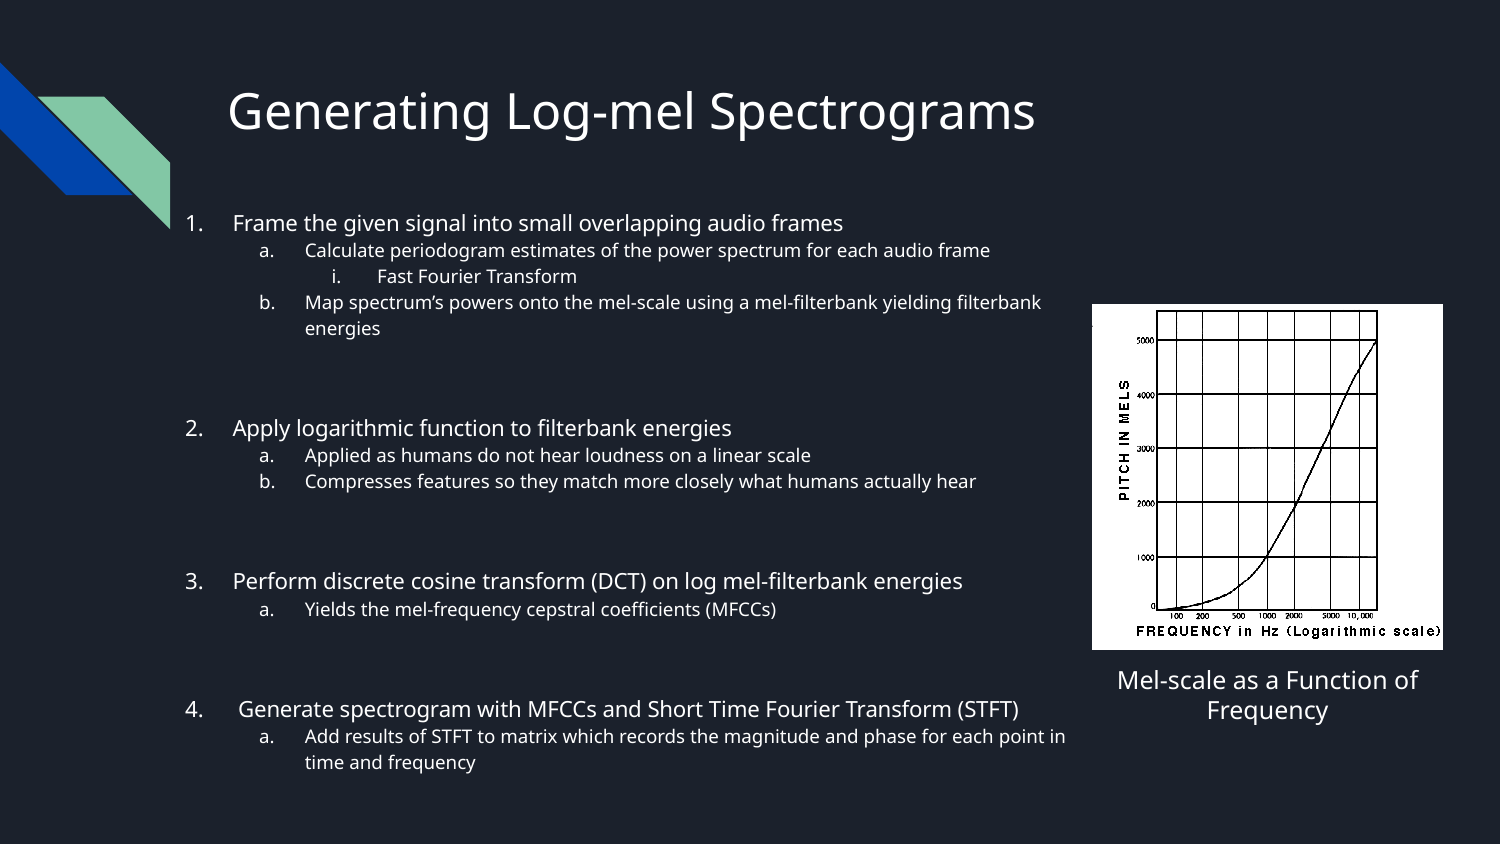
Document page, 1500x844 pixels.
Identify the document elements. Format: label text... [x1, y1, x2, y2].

title Generating Log-mel Spectrograms [212, 64, 1368, 215]
picture [1092, 304, 1443, 650]
list Frame the given signal into small overlapping audio frames Calculate periodogram estimates of the power spectrum for each audio frame Fast Fourier Transform Map spectrum’s powers onto the mel-scale using a mel-filterbank yielding filterbank energies Apply logarithmic function to filterbank energies Applied as humans do not hear loudness on a linear scale Compresses features so they match more closely what humans actually hear Perform discrete cosine transform (DCT) on log mel-filterbank energies Yields the mel-frequency cepstral coefficients (MFCCs) Generate spectrogram with MFCCs and Short Time Fourier Transform (STFT) Add results of STFT to matrix which records the magnitude and phase for each point in time and frequency [145, 190, 1087, 790]
text_box Mel-scale as a Function of Frequency [1092, 657, 1443, 740]
